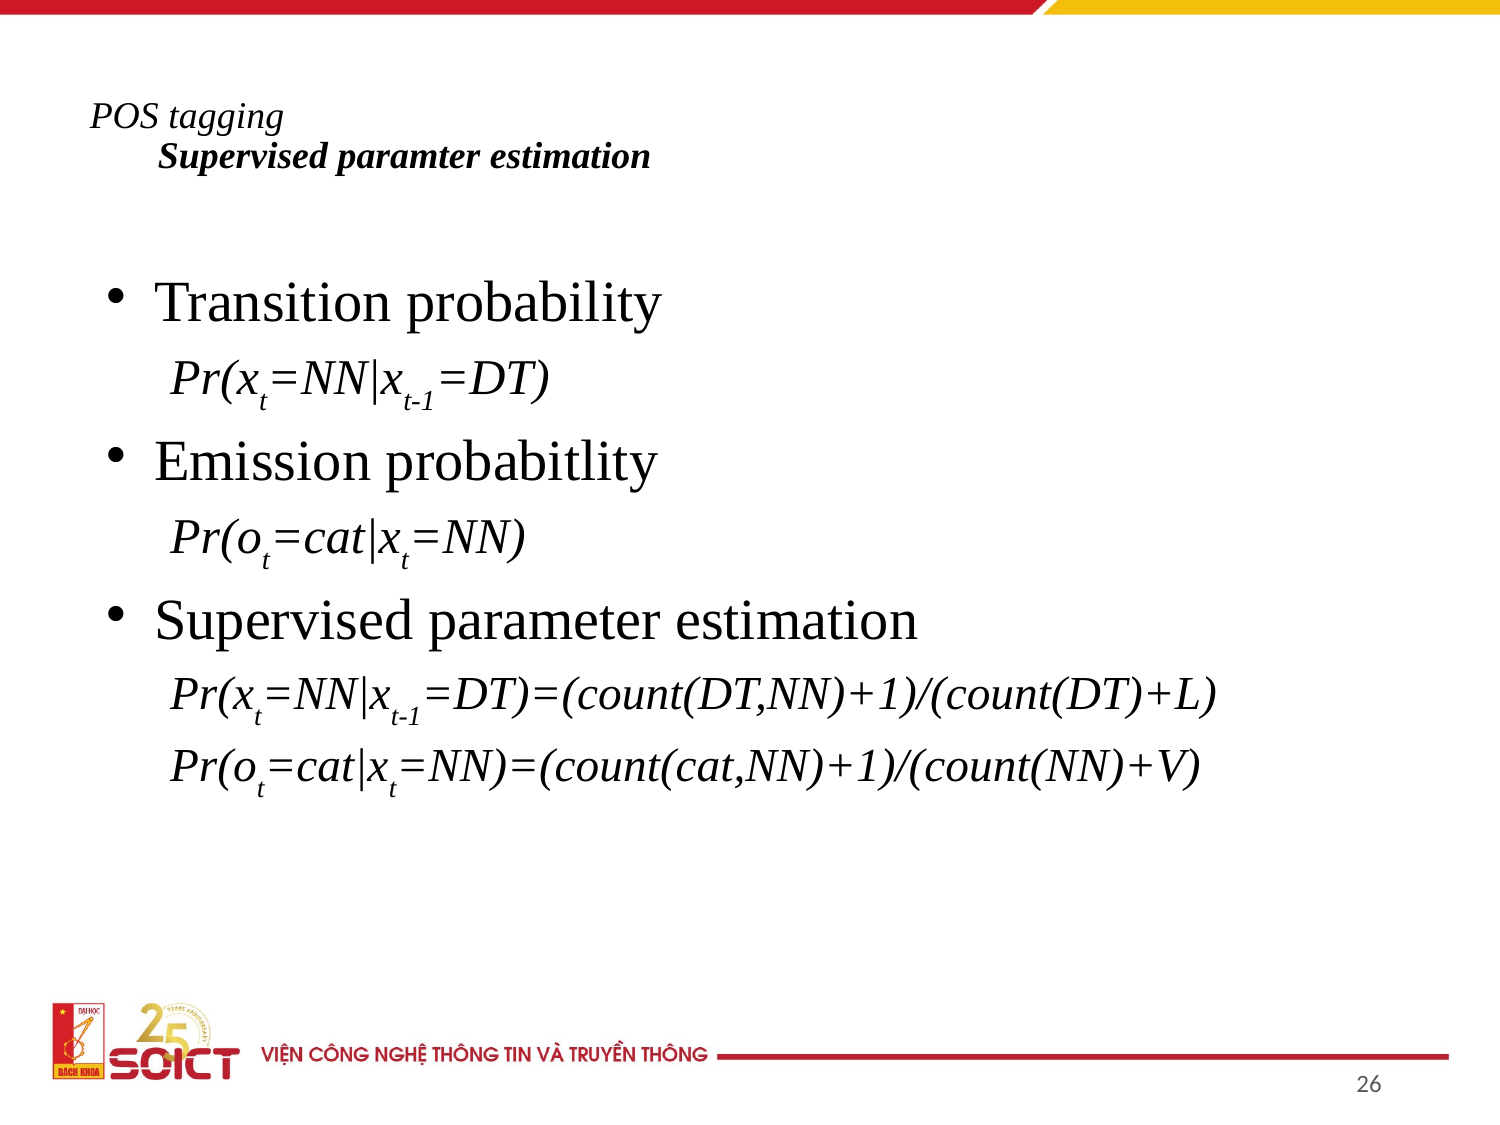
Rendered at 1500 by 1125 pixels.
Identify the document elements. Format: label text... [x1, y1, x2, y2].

slide_number 26 [1209, 1052, 1397, 1112]
title POS tagging Supervised paramter estimation [74, 44, 1425, 233]
picture [0, 0, 1500, 1125]
list Transition probability Pr(xt=NN|xt-1=DT) Emission probabitlity Pr(ot=cat|xt=NN) Supervised parameter estimation Pr(xt=NN|xt-1=DT)=(count(DT,NN)+1)/(count(DT)+L) Pr(ot=cat|xt=NN)=(count(cat,NN)+1)/(count(NN)+V) [74, 263, 1425, 916]
